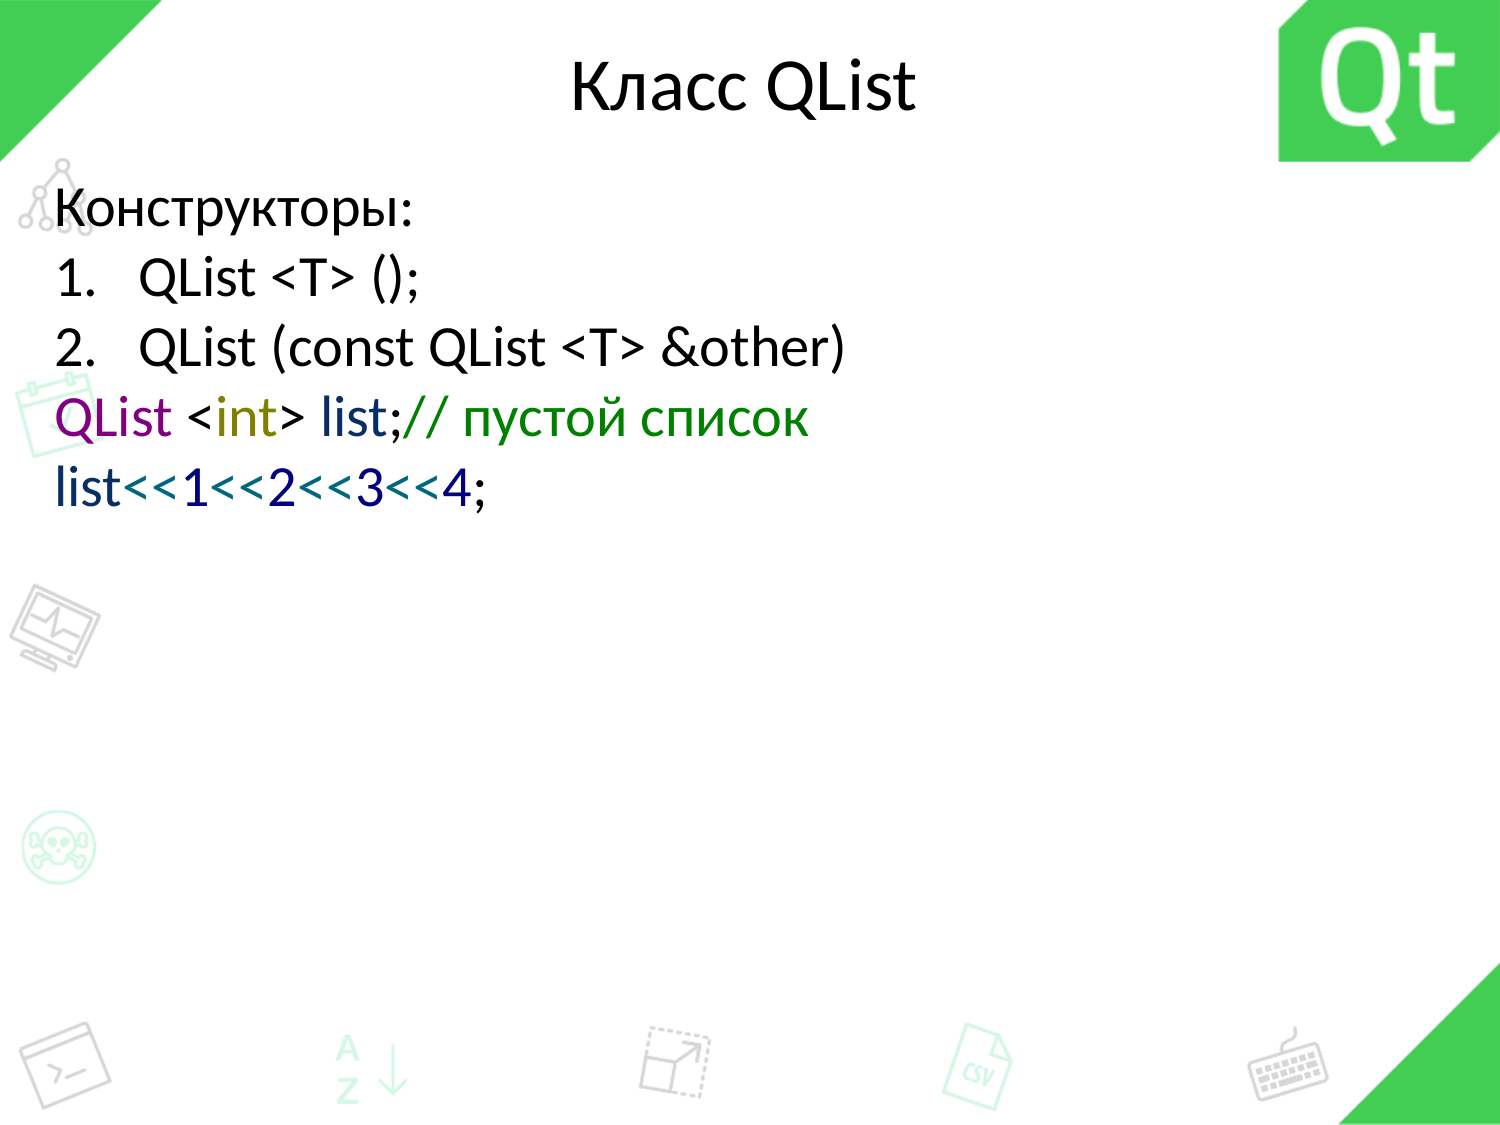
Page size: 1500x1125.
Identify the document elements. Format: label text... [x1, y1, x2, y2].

title Класс QList [64, 0, 1424, 161]
list Конструкторы: QList <T> (); QList (const QList <T> &other) QList <int> list;// пустой список list<<1<<2<<3<<4; [39, 160, 1461, 1104]
picture [0, 0, 1500, 1125]
